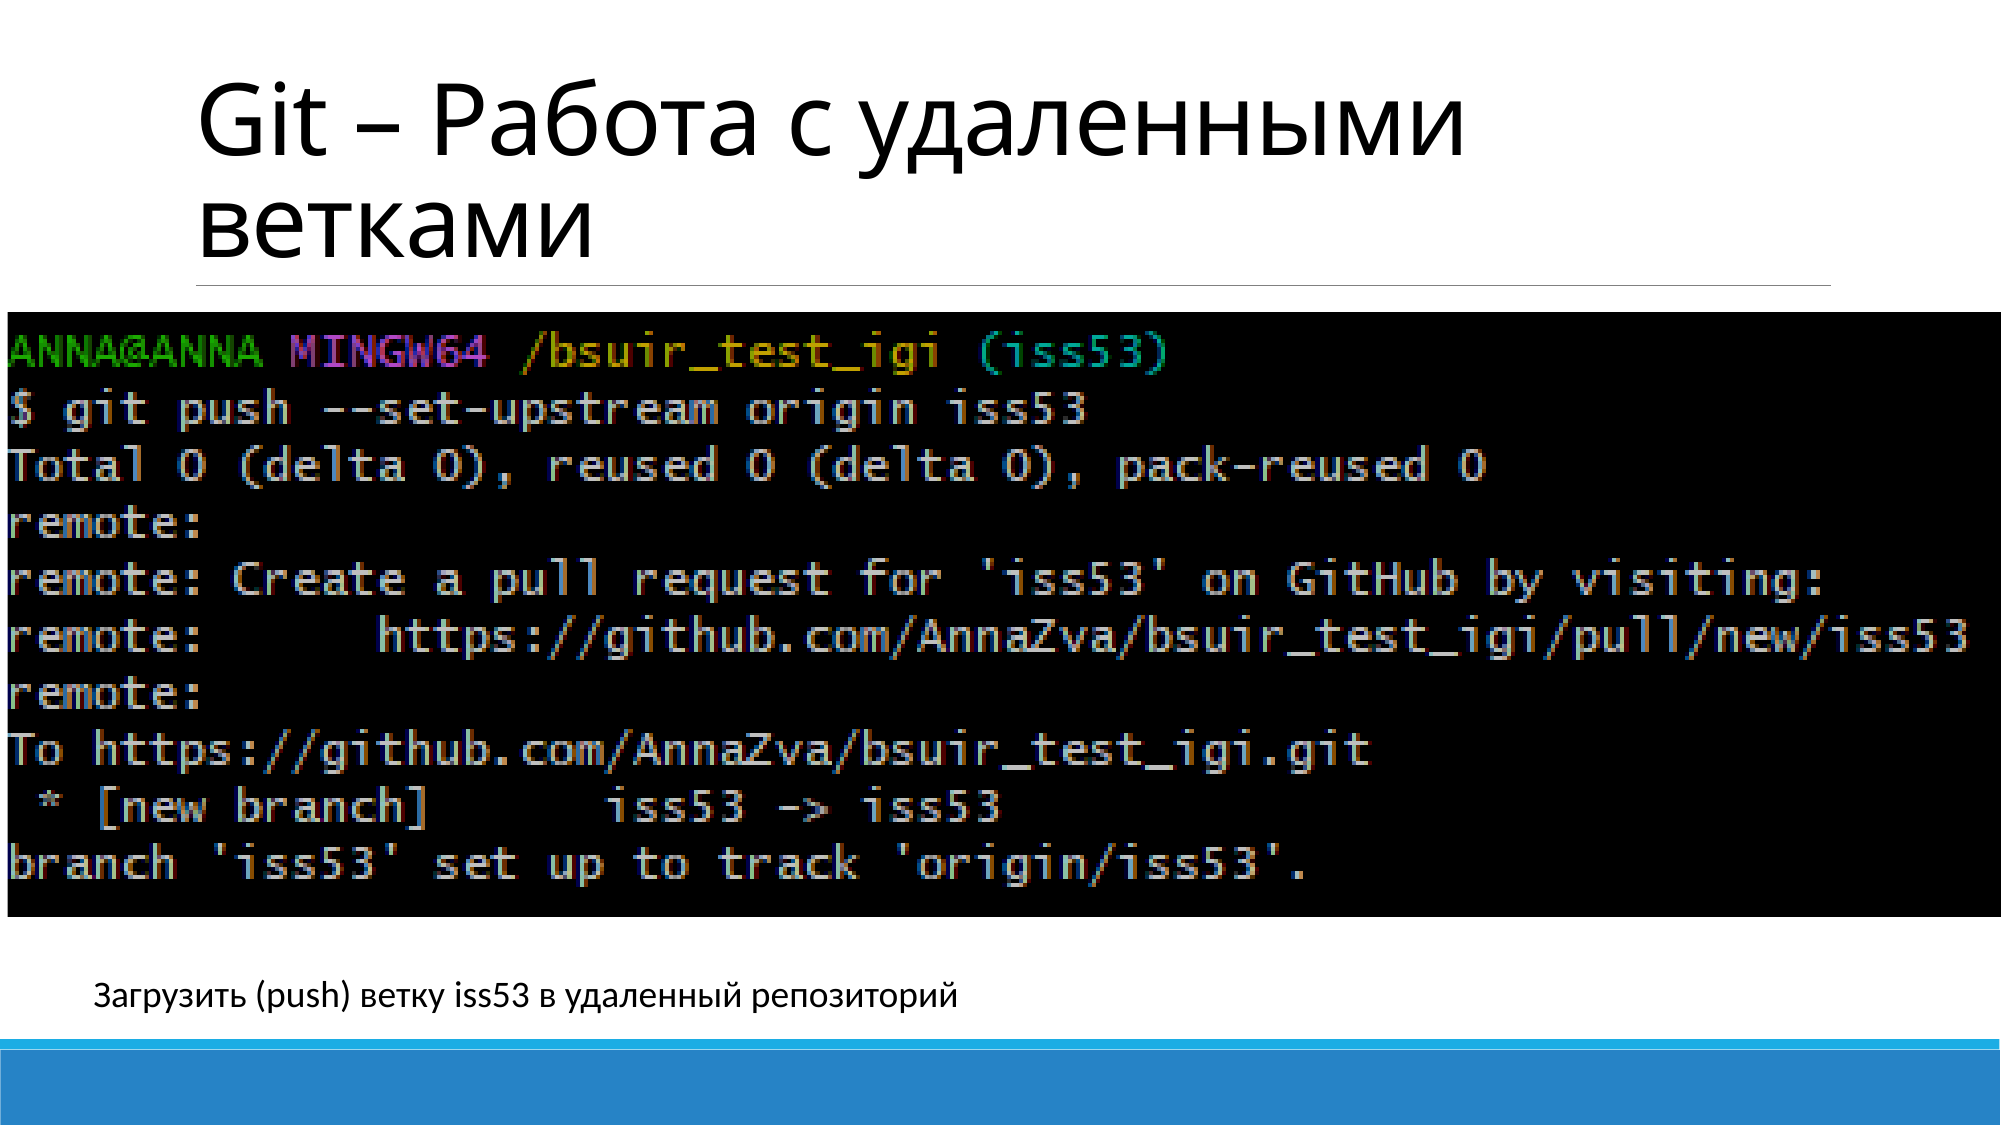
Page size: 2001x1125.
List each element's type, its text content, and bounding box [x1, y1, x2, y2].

text_box Загрузить (push) ветку iss53 в удаленный репозиторий [78, 962, 1607, 1023]
picture [7, 312, 2001, 918]
title Git – Работа с удаленными ветками [180, 47, 1830, 285]
